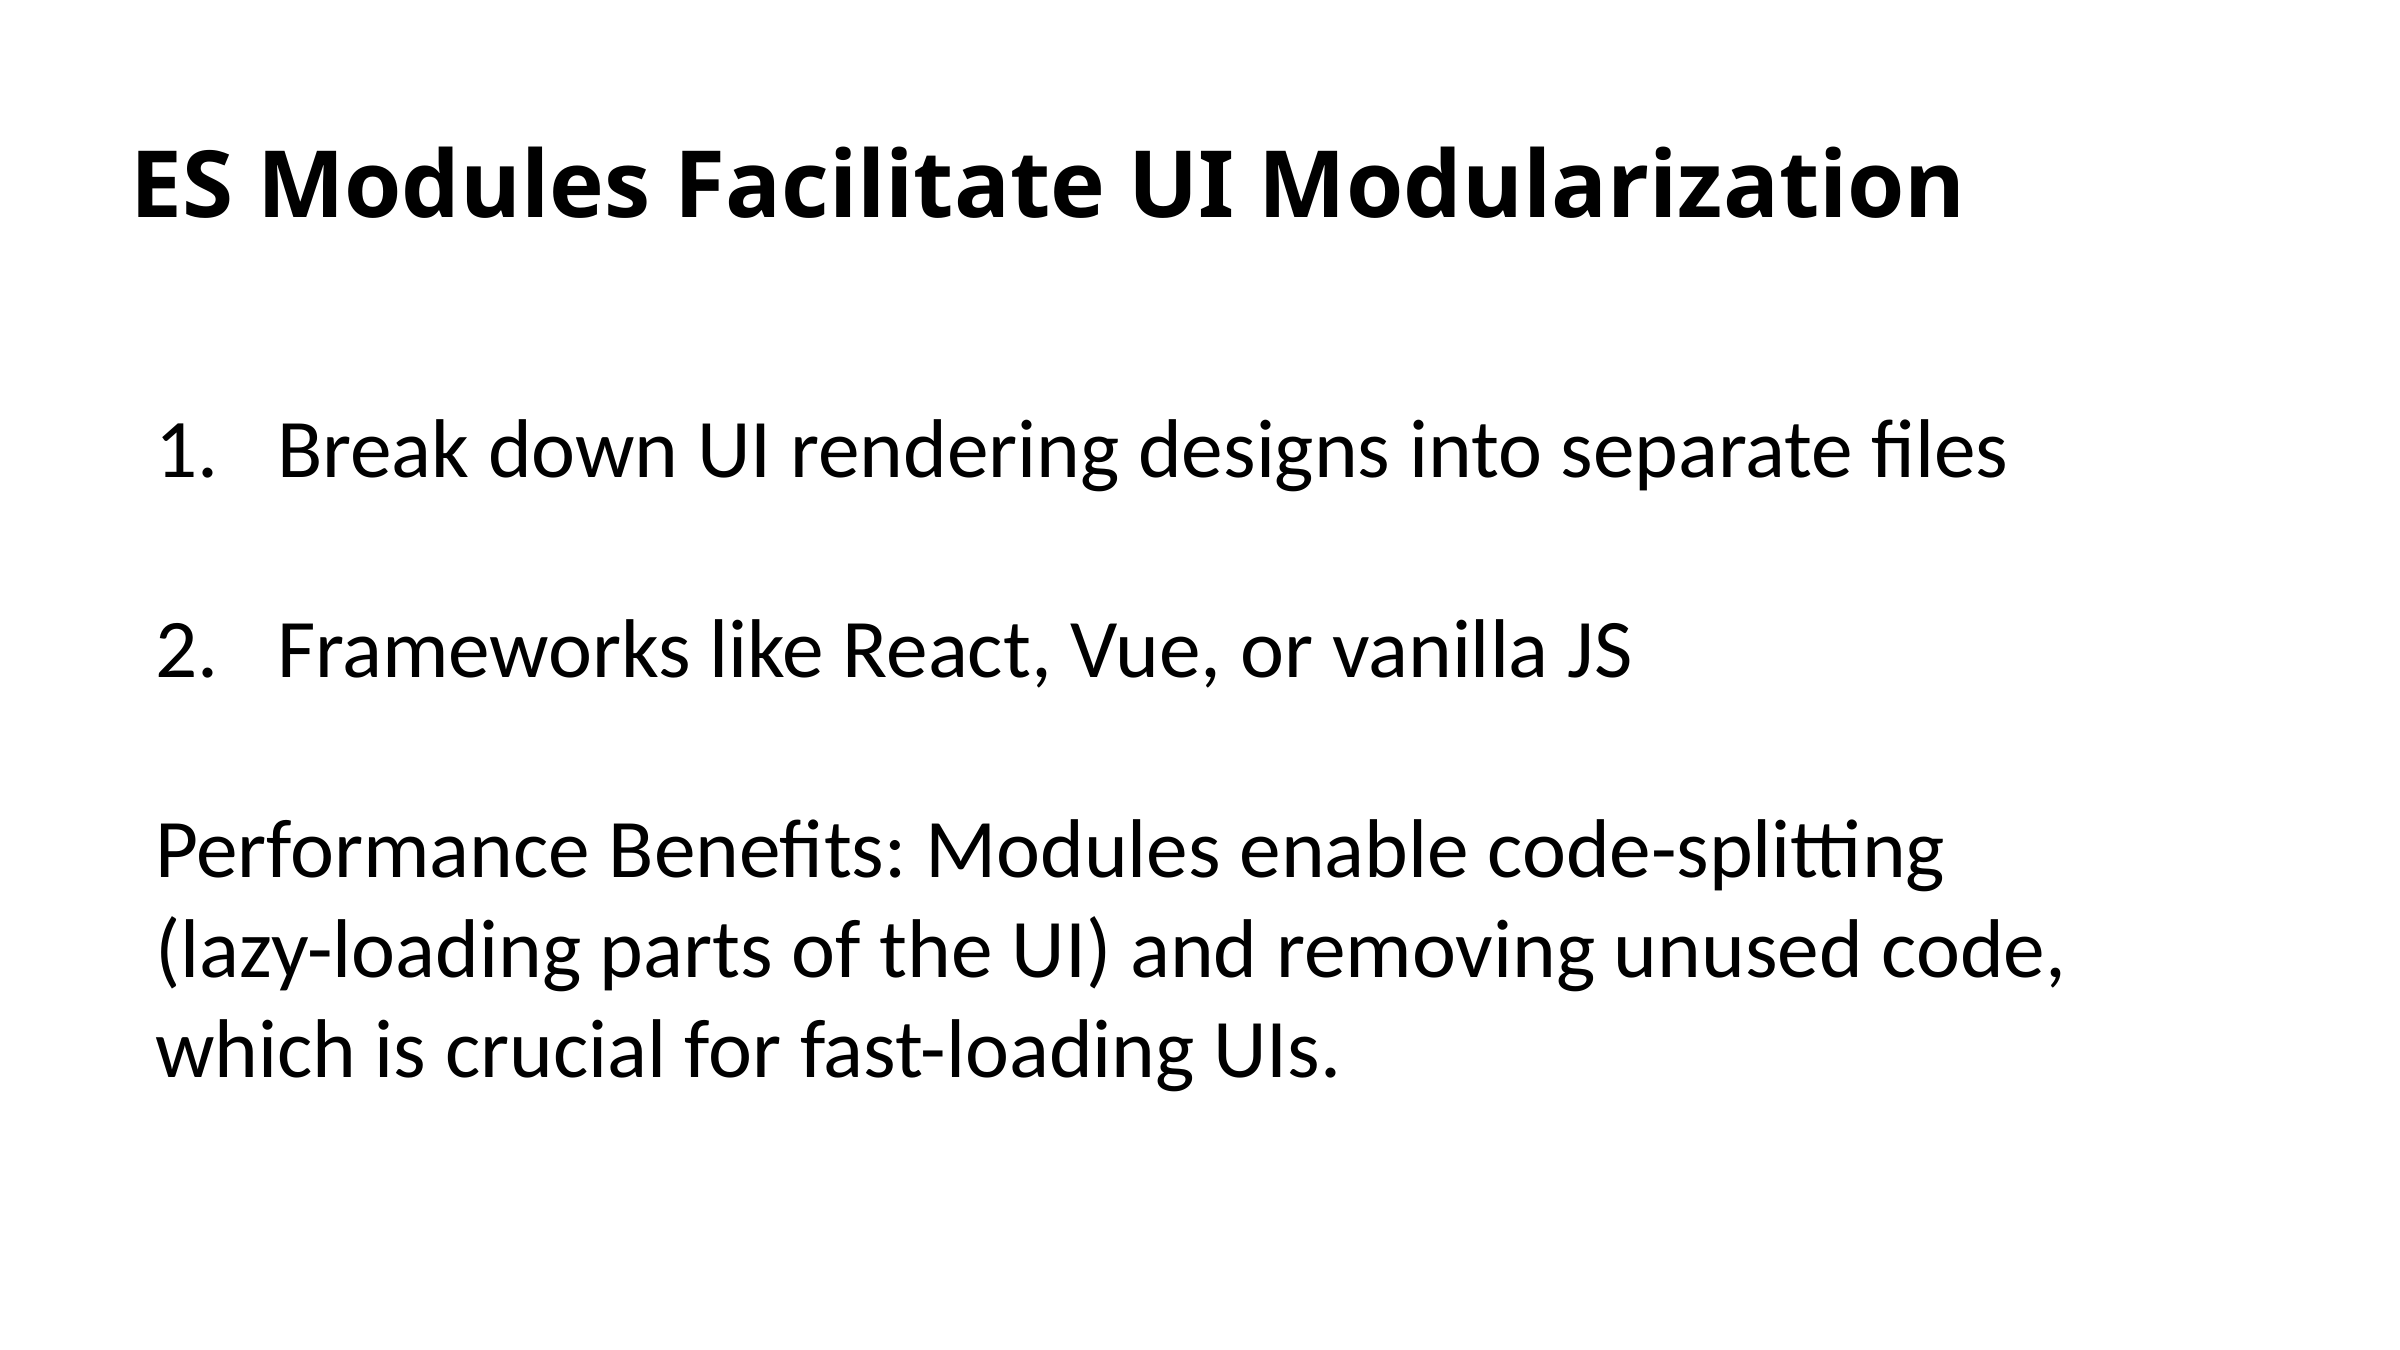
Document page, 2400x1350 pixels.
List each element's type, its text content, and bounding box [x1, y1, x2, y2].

text_box Break down UI rendering designs into separate files Frameworks like React, Vue, or vanilla JS Performance Benefits: Modules enable code-splitting (lazy-loading parts of the UI) and removing unused code, which is crucial for fast-loading UIs. [155, 336, 2142, 1102]
text_box ES Modules Facilitate UI Modularization [130, 120, 1785, 238]
